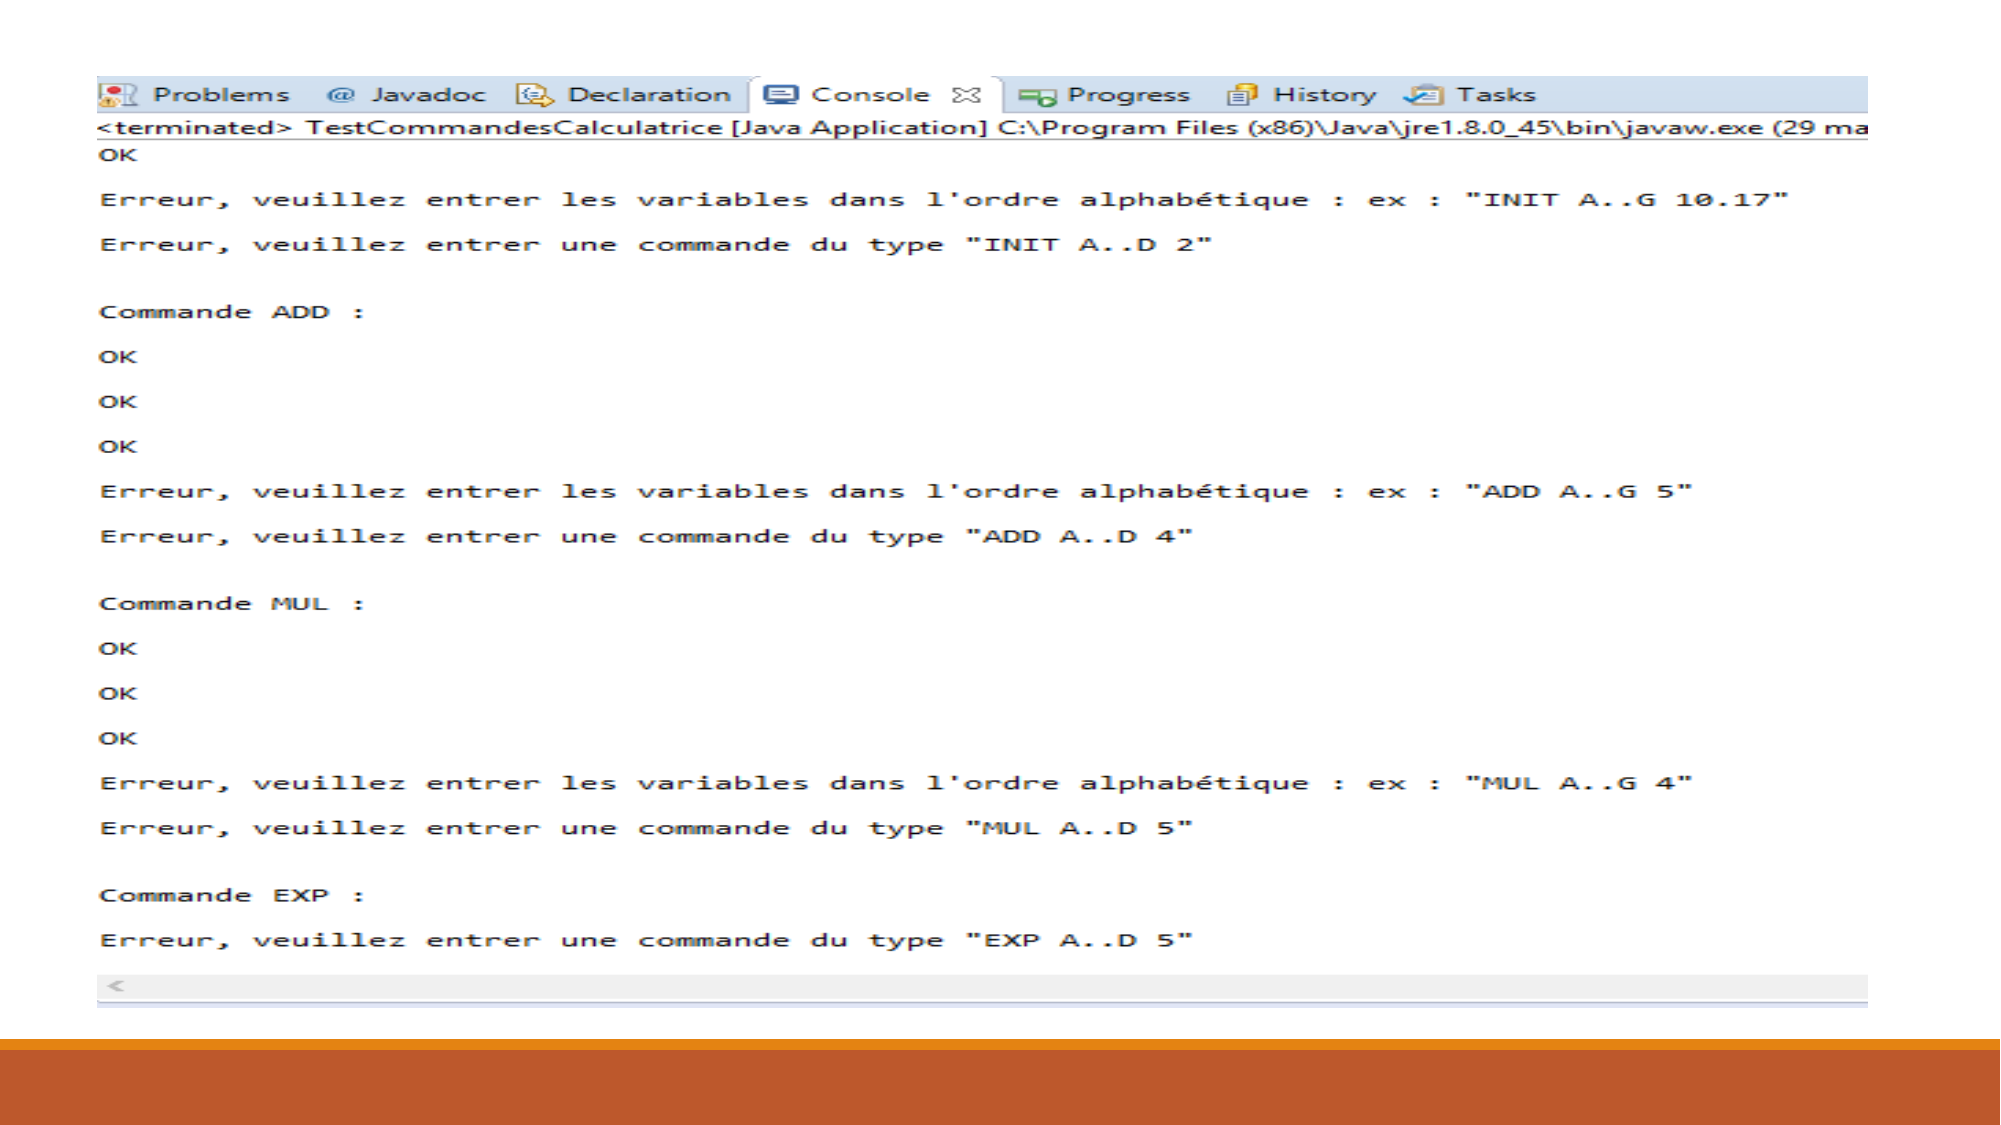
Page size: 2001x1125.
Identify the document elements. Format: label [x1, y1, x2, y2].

picture [96, 75, 1869, 1009]
